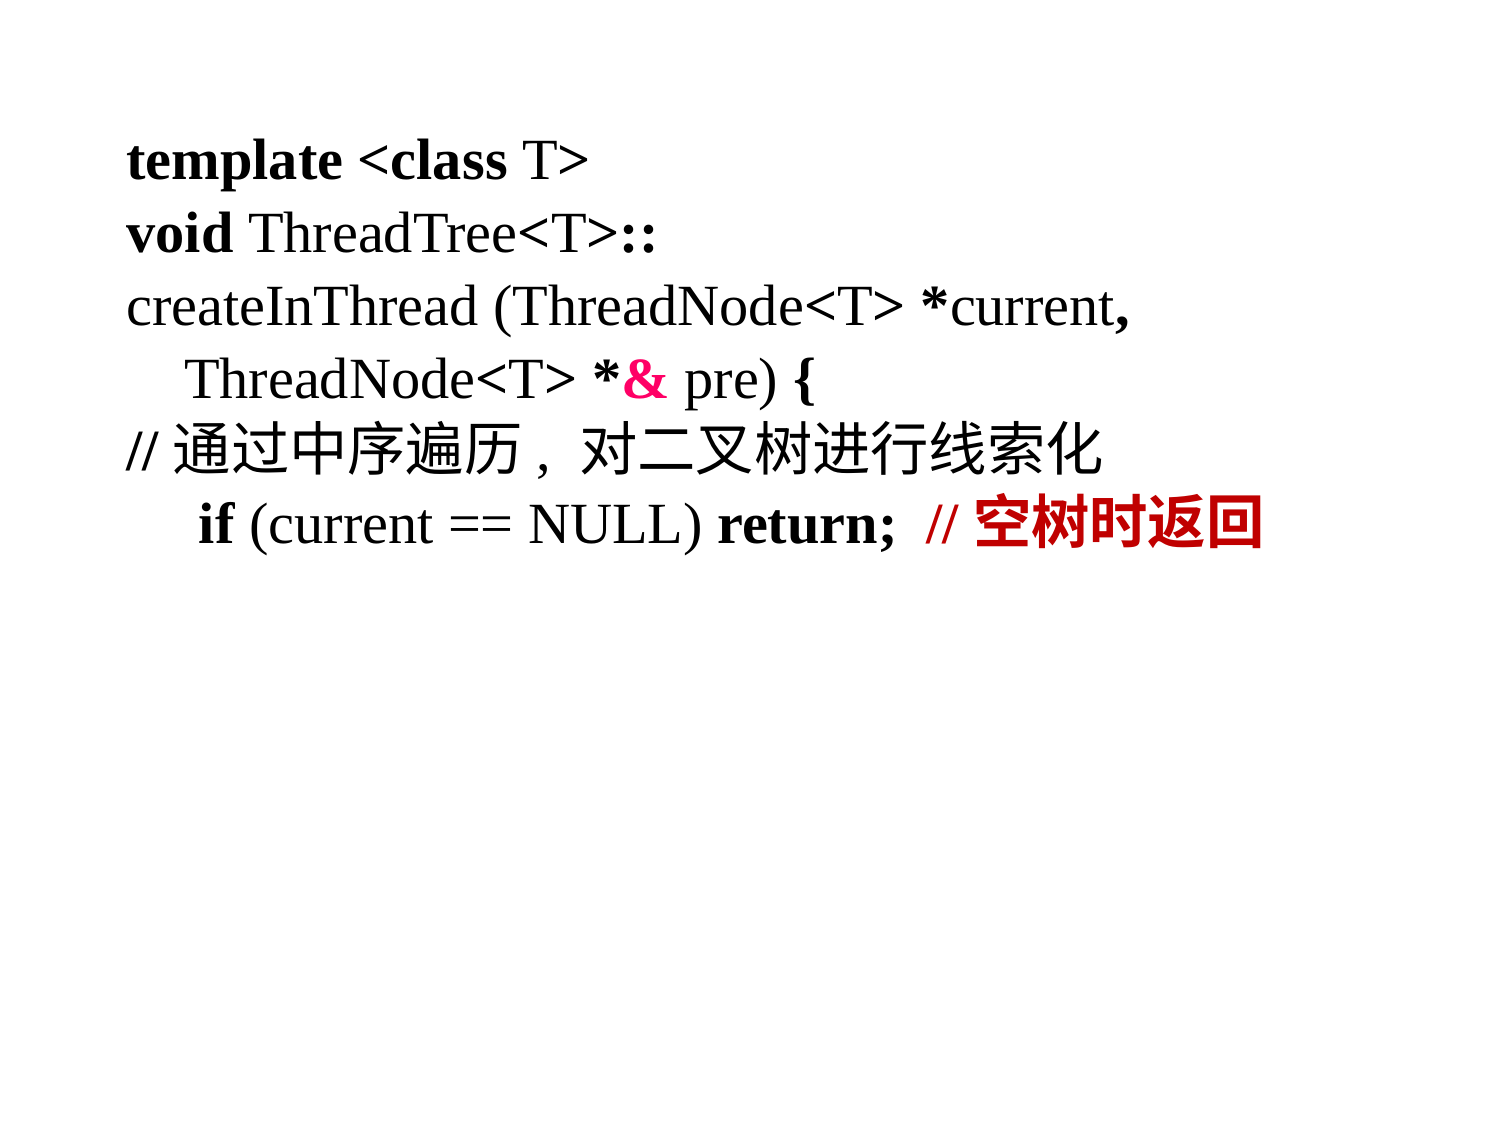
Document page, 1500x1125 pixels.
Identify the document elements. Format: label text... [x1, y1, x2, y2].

list template <class T> void ThreadTree<T>:: createInThread (ThreadNode<T> *current, ThreadNode<T> *& pre) { //通过中序遍历, 对二叉树进行线索化 if (current == NULL) return; //空树时返回 [111, 113, 1412, 1012]
